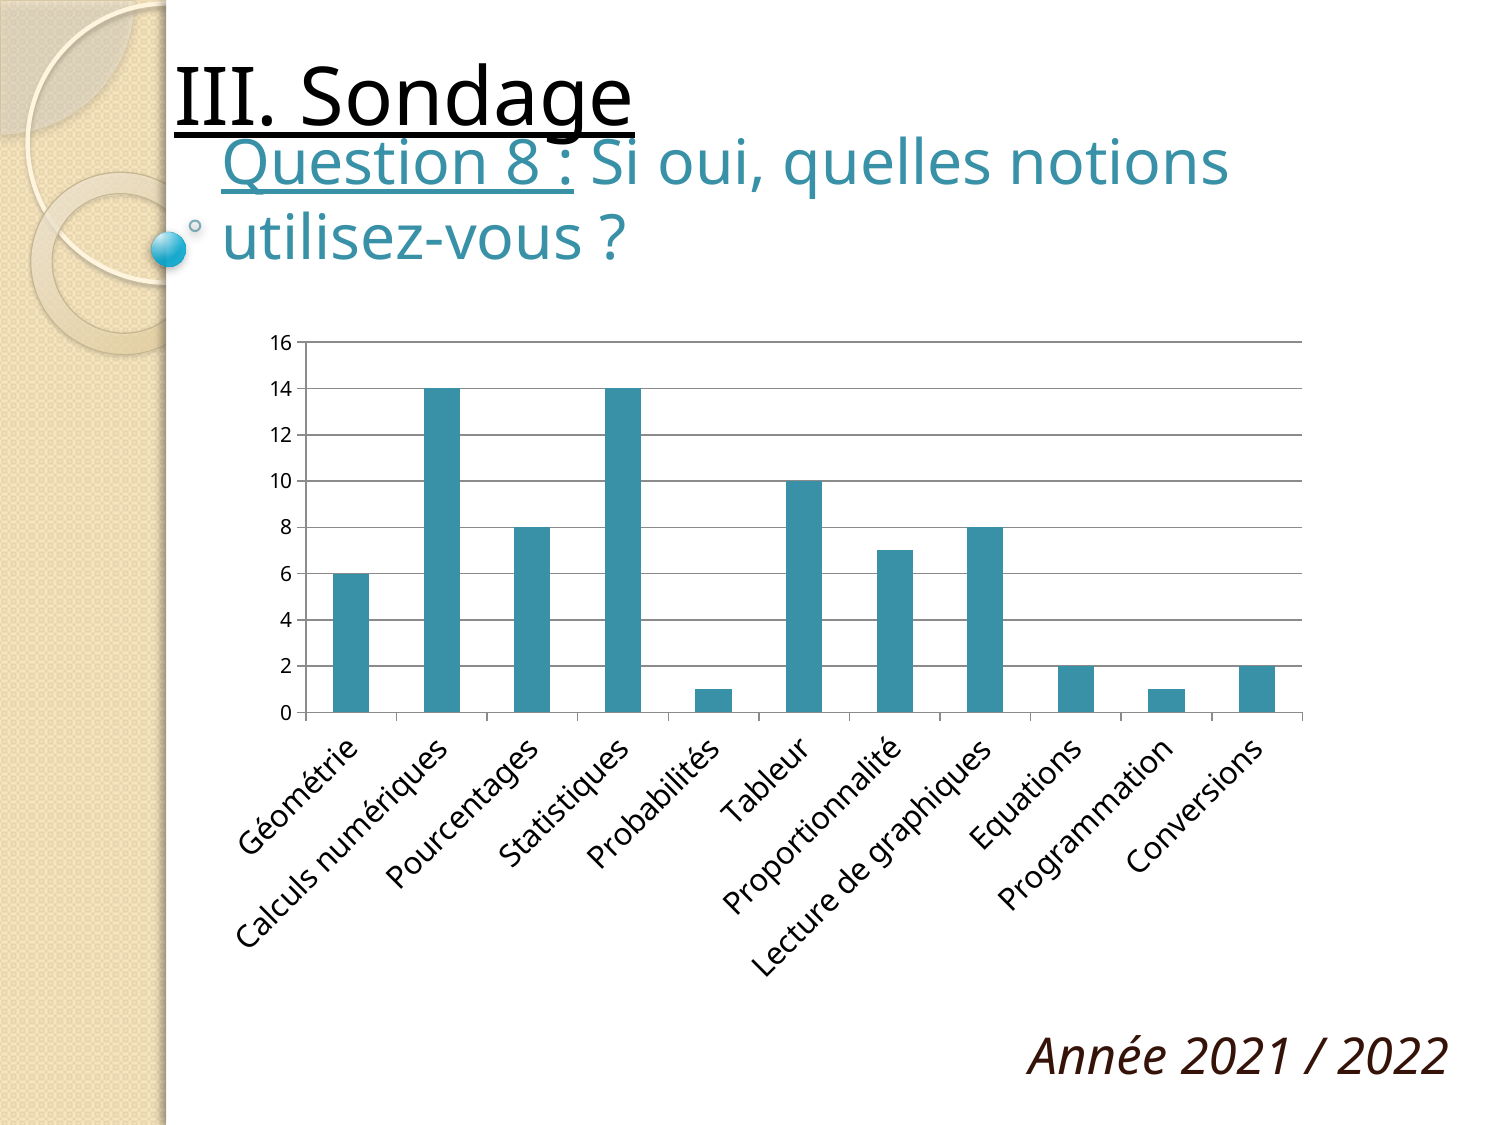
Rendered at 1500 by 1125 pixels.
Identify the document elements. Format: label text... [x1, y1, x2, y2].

title III. Sondage [159, 54, 1471, 149]
chart [206, 314, 1329, 1000]
text_box Question 8 : Si oui, quelles notions utilisez-vous ? [206, 172, 1483, 279]
subtitle Année 2021 / 2022 [1009, 1023, 1471, 1096]
